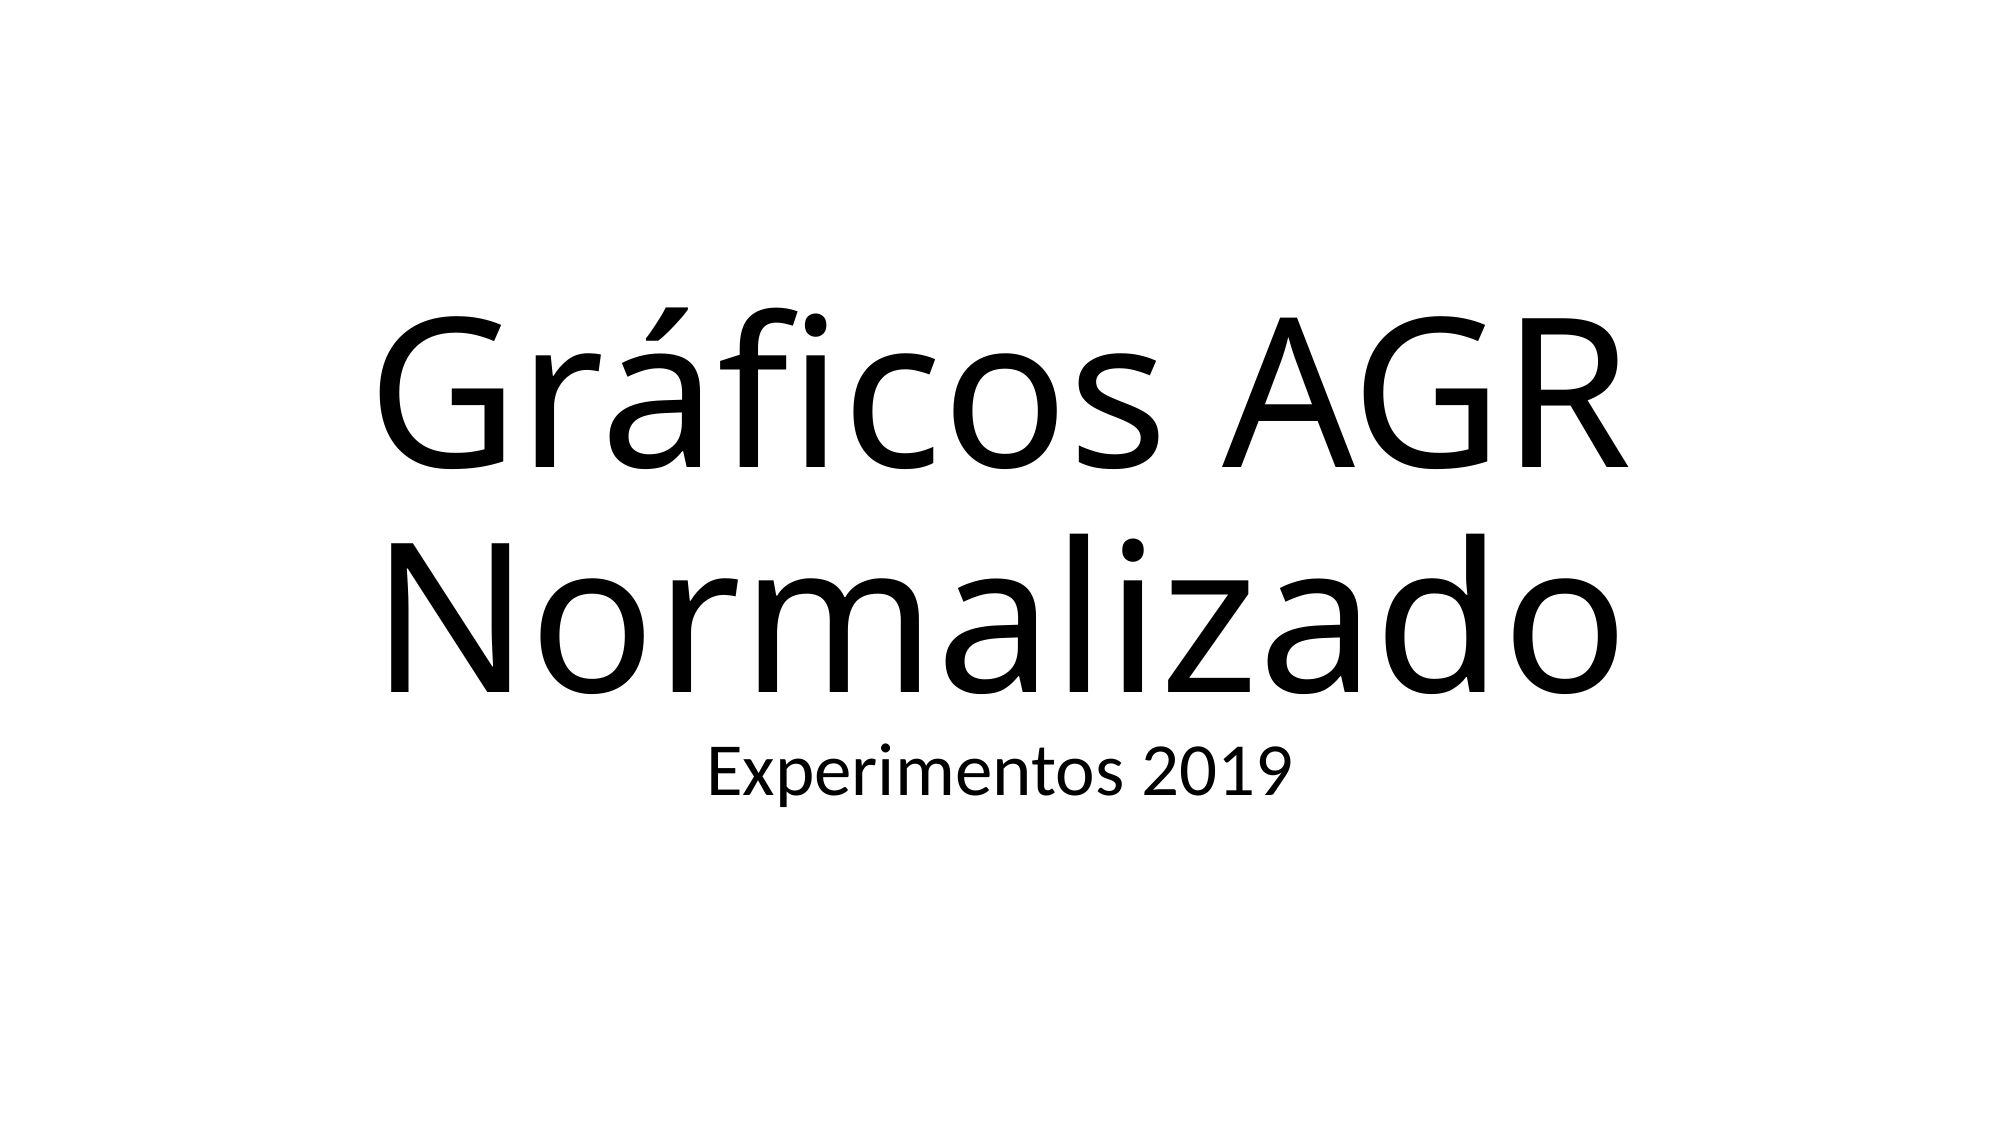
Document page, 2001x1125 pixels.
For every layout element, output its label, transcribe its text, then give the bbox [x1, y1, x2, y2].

title Gráficos AGR Normalizado [249, 315, 1750, 722]
subtitle Experimentos 2019 [249, 722, 1750, 995]
